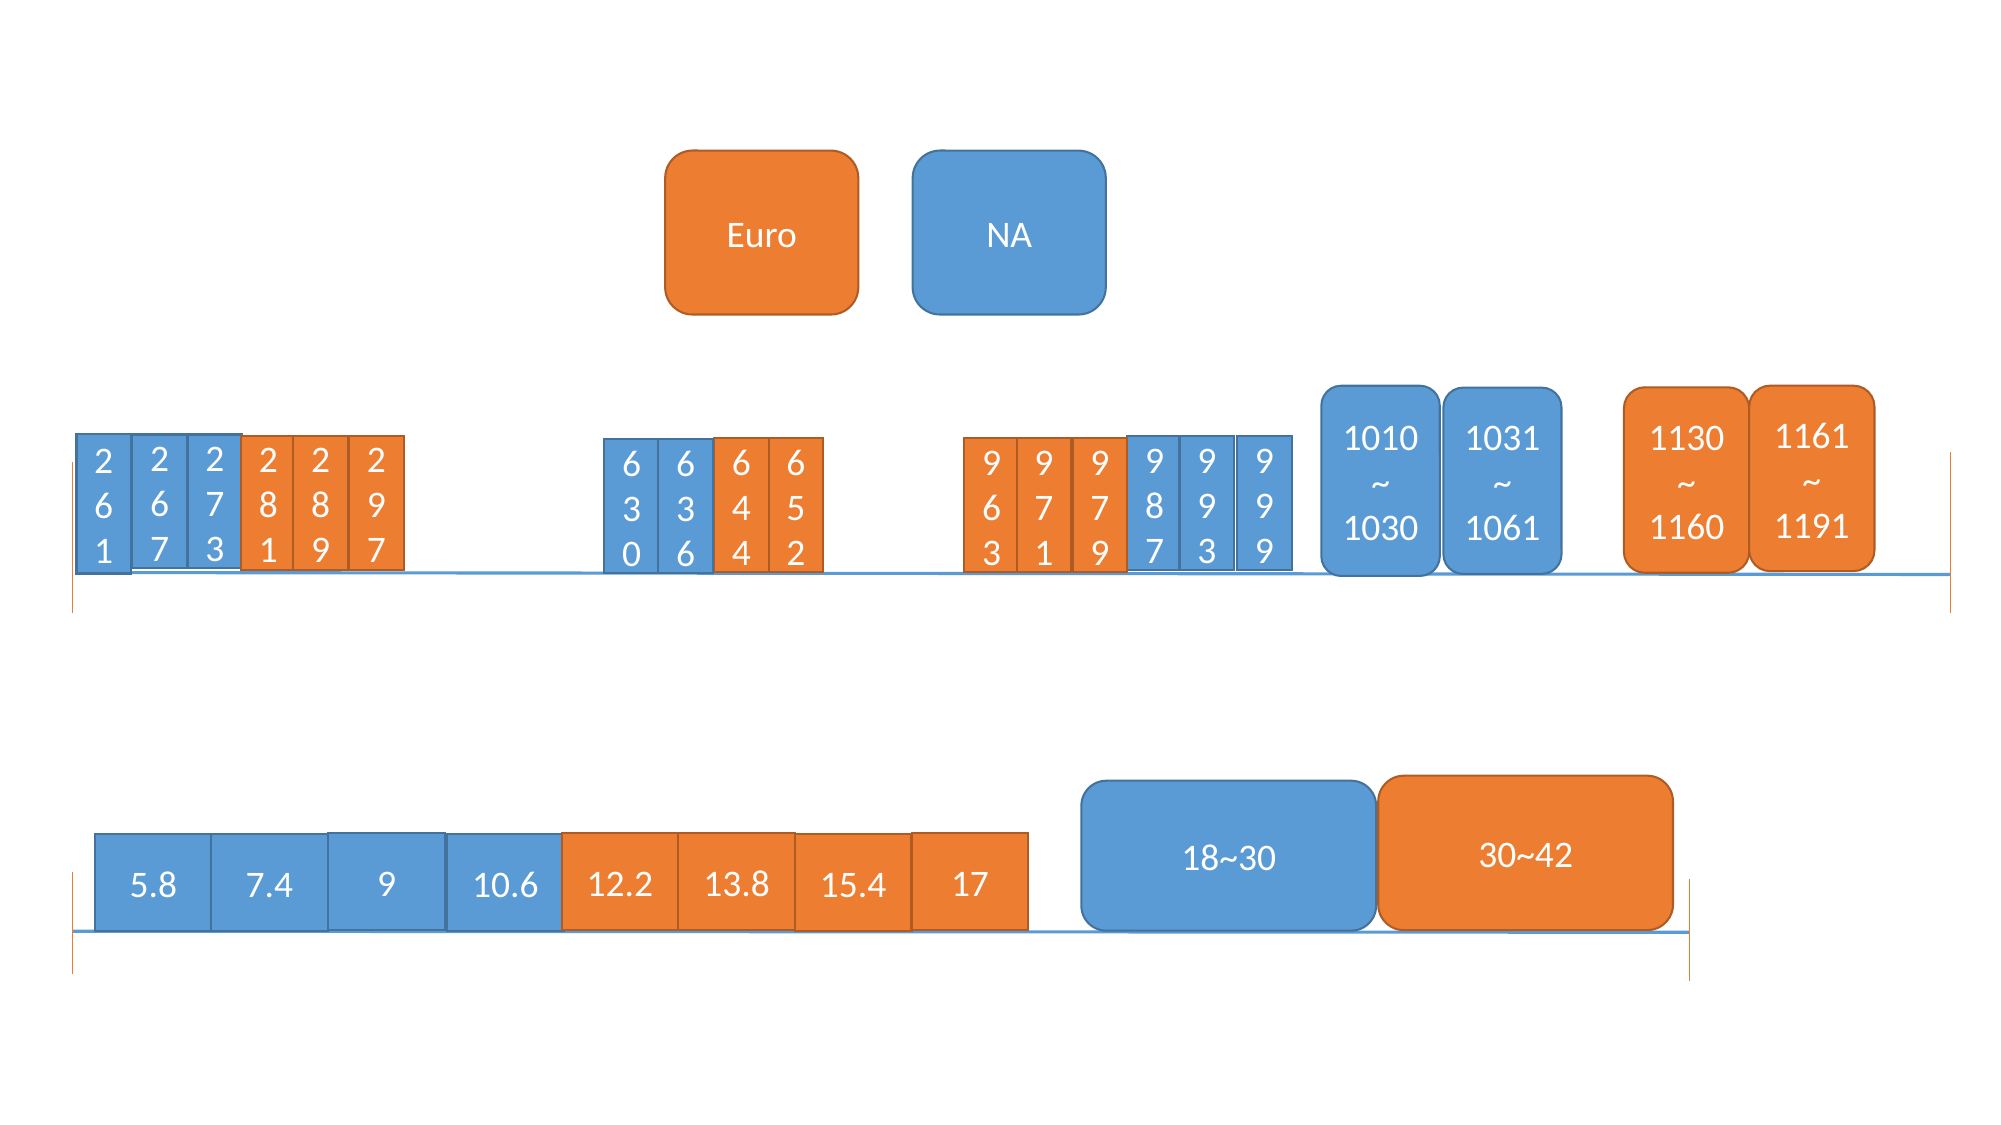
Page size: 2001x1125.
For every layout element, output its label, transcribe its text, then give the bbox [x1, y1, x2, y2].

text_box 1130~ 1160 [1622, 386, 1749, 572]
text_box 1031 ~ 1061 [1442, 386, 1563, 572]
text_box 7.4 [210, 833, 327, 931]
text_box 12.2 [561, 832, 677, 931]
text_box 987 [1126, 435, 1178, 571]
text_box 993 [1178, 435, 1235, 571]
text_box 15.4 [794, 833, 911, 931]
text_box 1010 ~ 1030 [1320, 384, 1441, 572]
text_box 636 [657, 438, 714, 572]
text_box 13.8 [677, 832, 796, 931]
text_box Euro [664, 149, 860, 316]
text_box 971 [1016, 437, 1072, 572]
text_box 644 [713, 437, 768, 572]
text_box 289 [292, 435, 348, 571]
text_box 267 [131, 433, 187, 569]
text_box 999 [1236, 435, 1293, 571]
text_box 17 [911, 832, 1029, 931]
text_box 281 [240, 435, 292, 571]
text_box 1161~ 1191 [1748, 384, 1876, 572]
text_box 652 [768, 437, 824, 572]
text_box 963 [963, 437, 1016, 572]
text_box 5.8 [94, 833, 210, 931]
text_box 297 [348, 435, 405, 571]
text_box 261 [75, 433, 132, 575]
text_box 10.6 [446, 833, 561, 931]
text_box 9 [327, 832, 446, 931]
text_box 979 [1072, 437, 1128, 572]
text_box 18~30 [1080, 779, 1377, 931]
text_box 630 [603, 438, 657, 572]
text_box NA [911, 149, 1107, 316]
text_box 30~42 [1377, 774, 1675, 931]
text_box 273 [187, 433, 243, 569]
